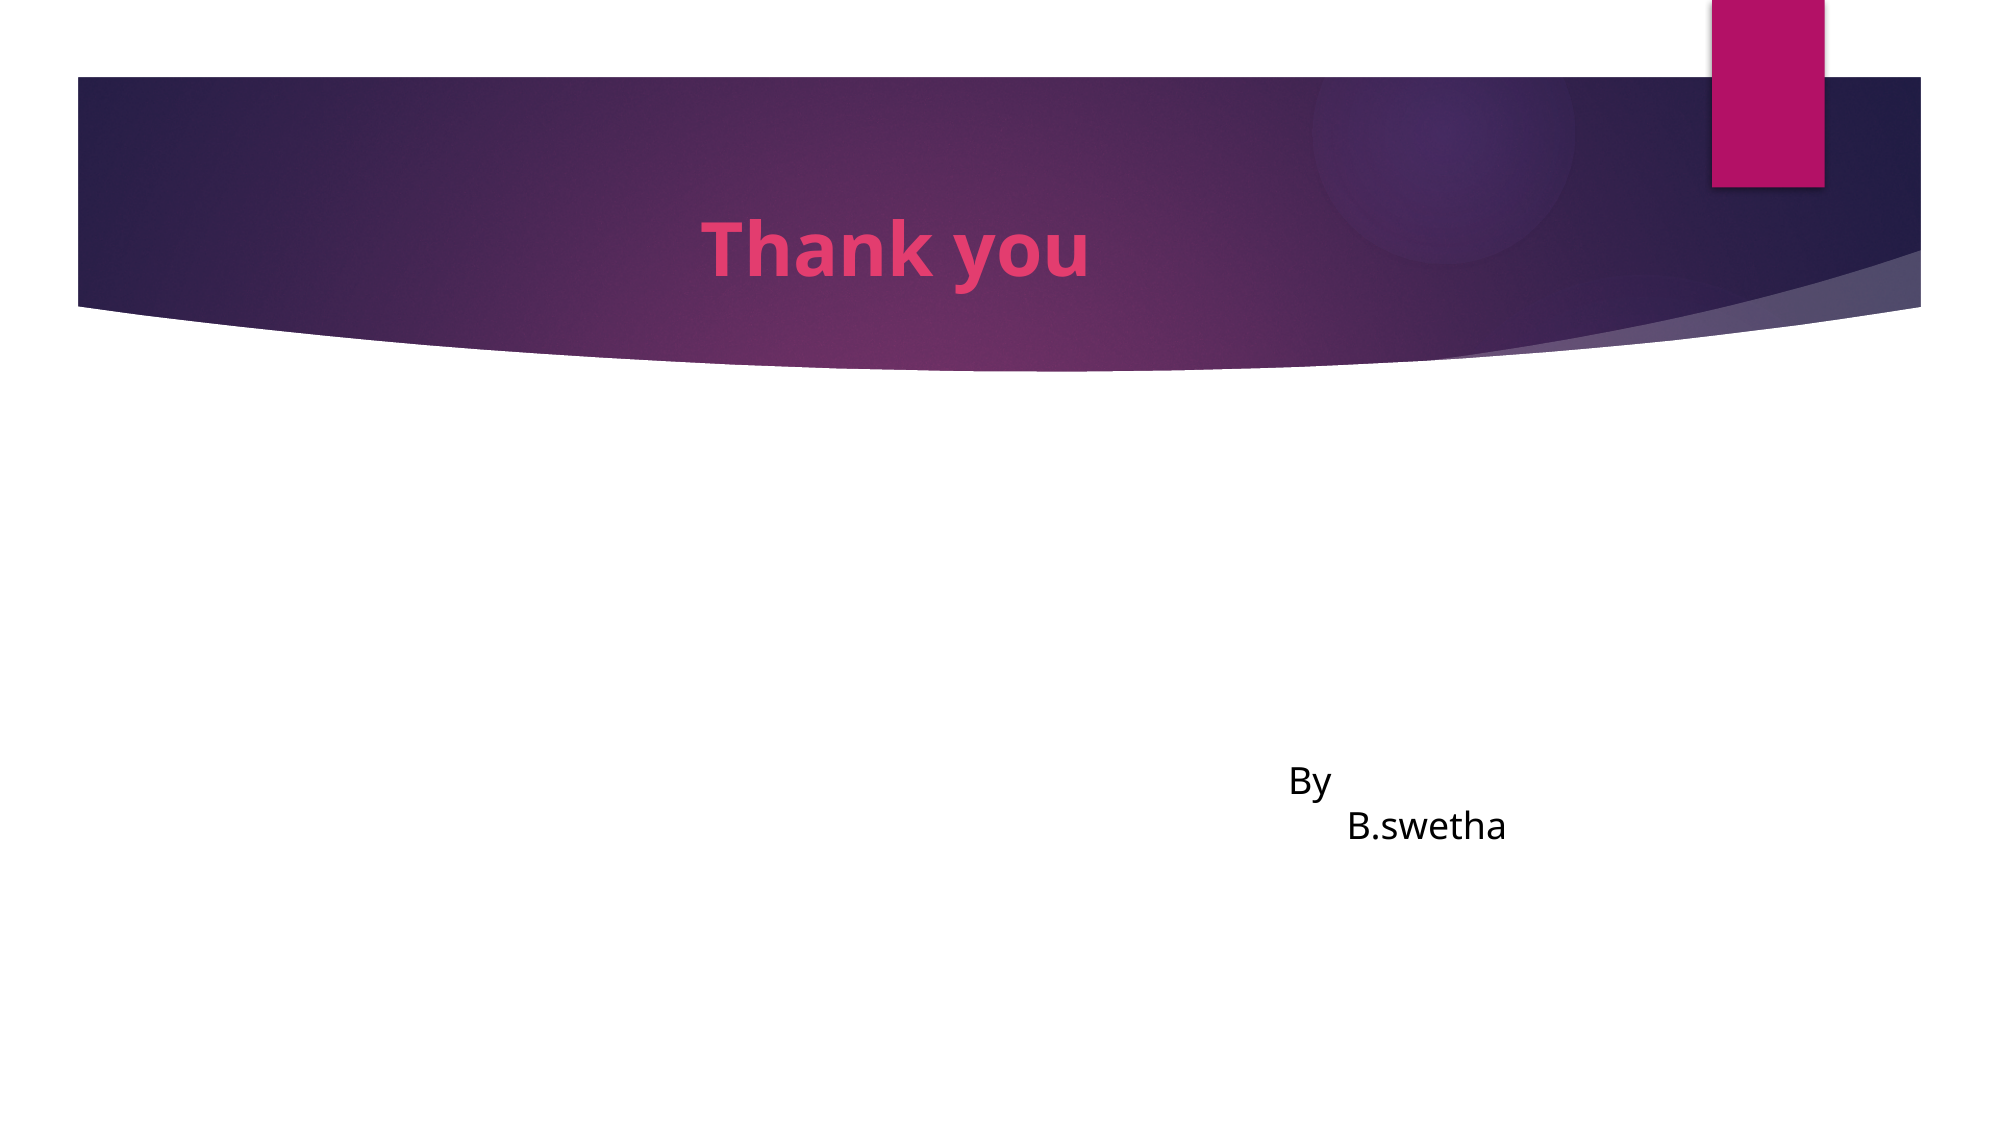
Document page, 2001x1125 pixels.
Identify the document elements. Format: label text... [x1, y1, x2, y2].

title Thank you [685, 137, 2000, 356]
text_box By B.swetha [1273, 749, 1635, 855]
